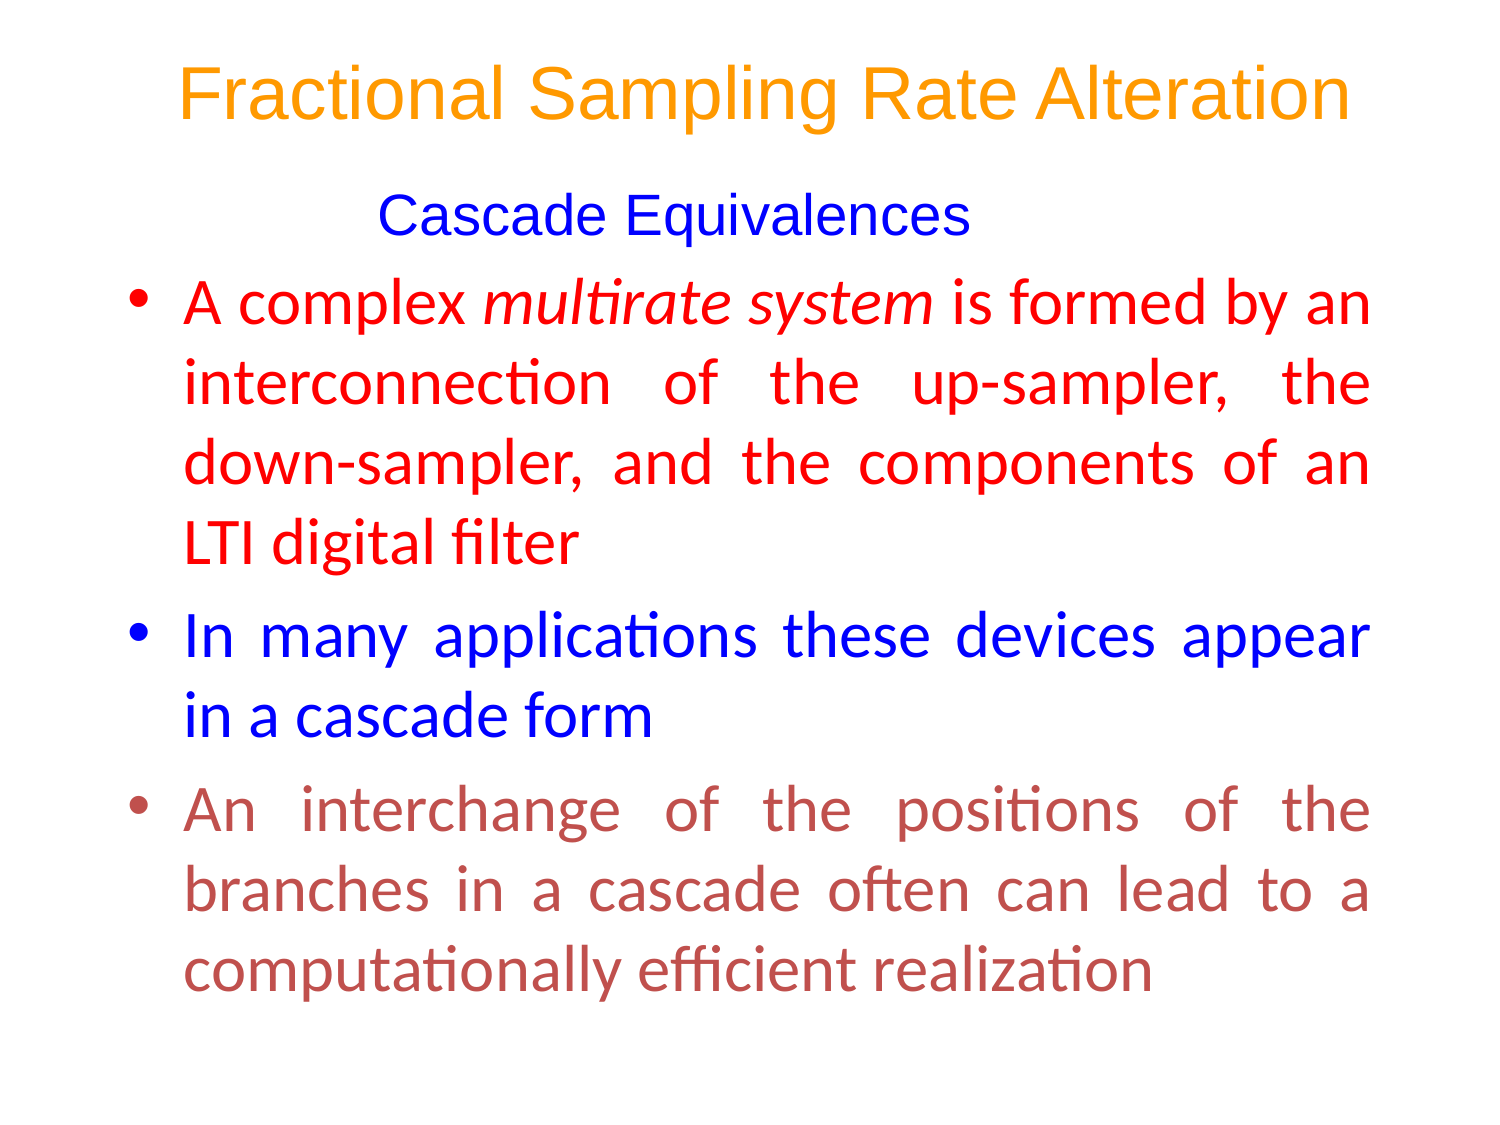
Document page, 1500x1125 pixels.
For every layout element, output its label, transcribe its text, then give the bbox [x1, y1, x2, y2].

list A complex multirate system is formed by an interconnection of the up-sampler, the down-sampler, and the components of an LTI digital filter In many applications these devices appear in a cascade form An interchange of the positions of the branches in a cascade often can lead to a computationally efficient realization [112, 249, 1388, 1025]
text_box Fractional Sampling Rate Alteration [162, 37, 1388, 143]
title Cascade Equivalences [212, 162, 1138, 249]
